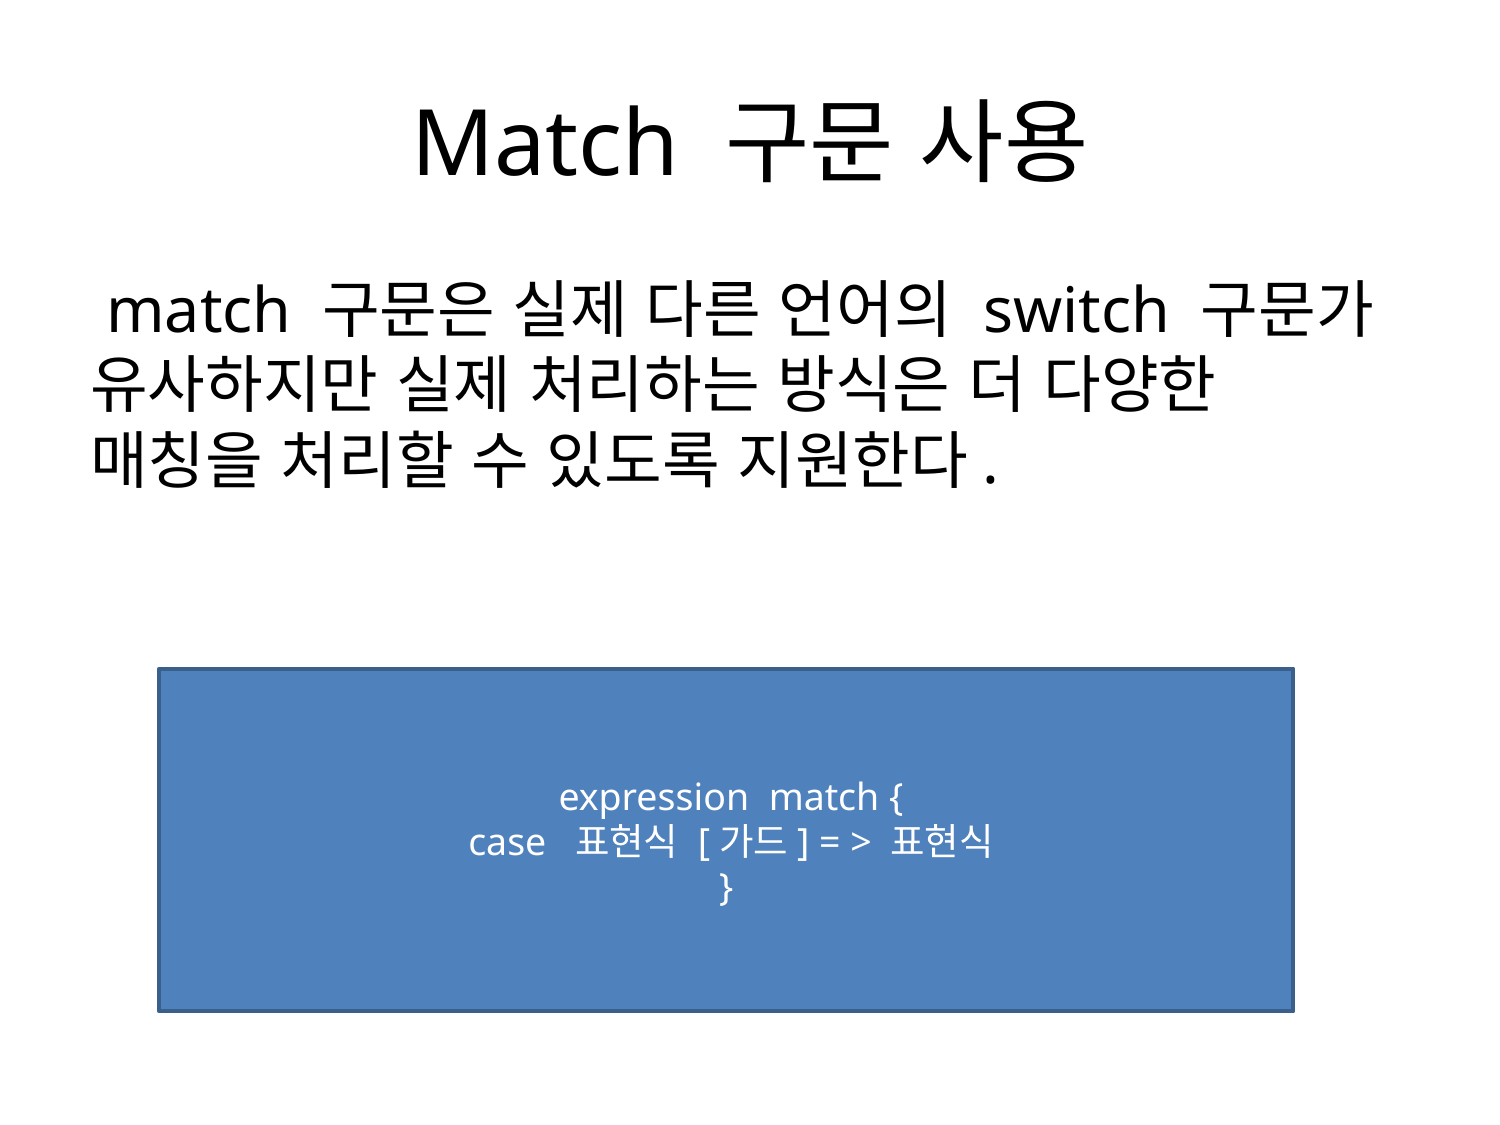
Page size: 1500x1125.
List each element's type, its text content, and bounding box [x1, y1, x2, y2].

title Match 구문 사용 [75, 45, 1425, 233]
list match 구문은 실제 다른 언어의 switch 구문가 유사하지만 실제 처리하는 방식은 더 다양한 매칭을 처리할 수 있도록 지원한다. [75, 262, 1400, 504]
text_box expression match { case 표현식 [가드] = > 표현식 } [157, 667, 1295, 1013]
